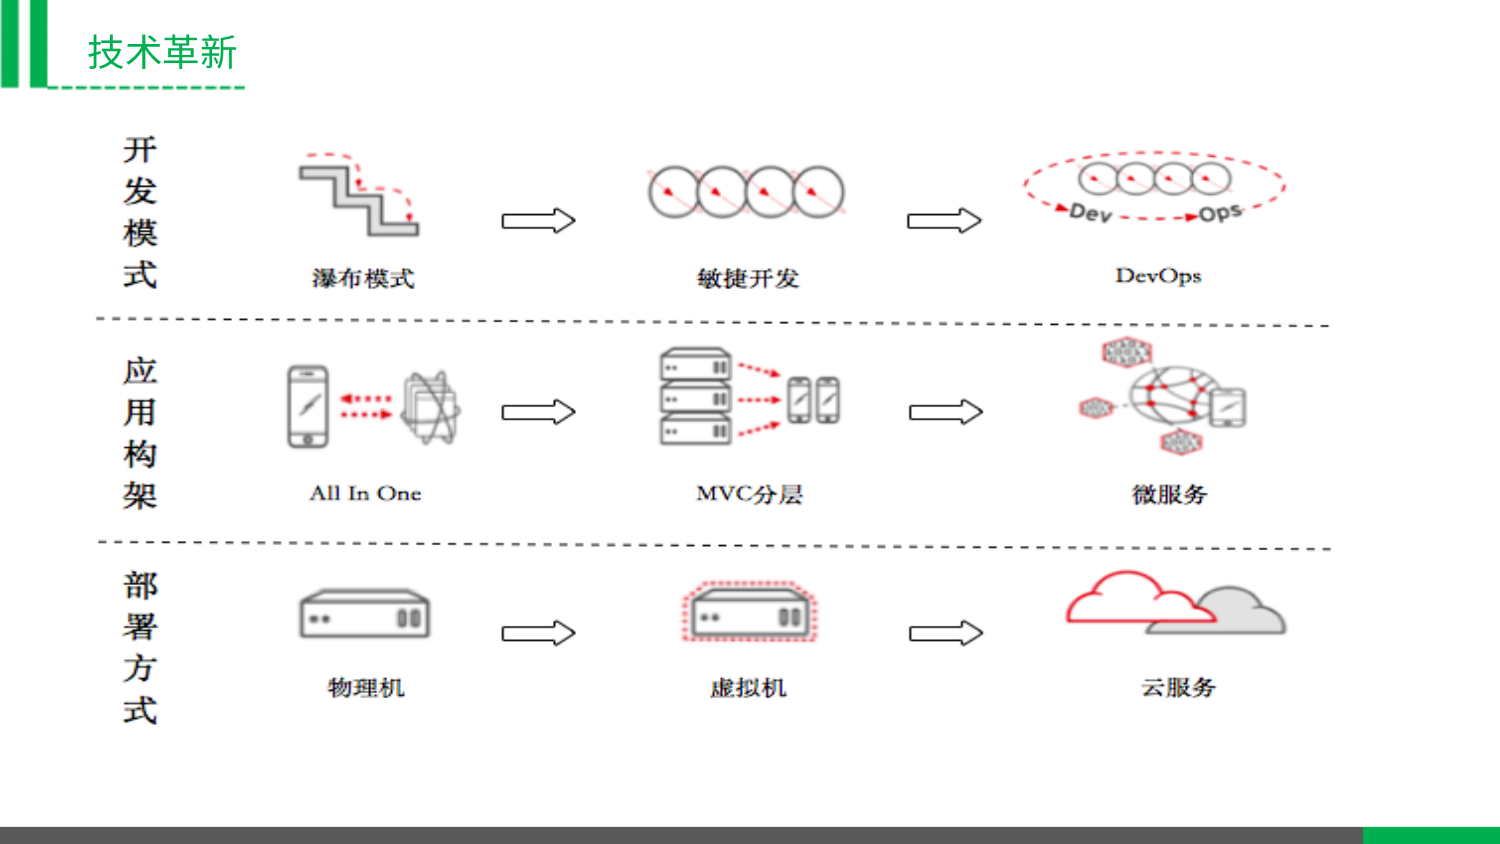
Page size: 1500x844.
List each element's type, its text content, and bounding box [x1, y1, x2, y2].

text_box 技术革新 [72, 21, 253, 82]
picture [0, 0, 246, 98]
picture [75, 105, 1351, 738]
